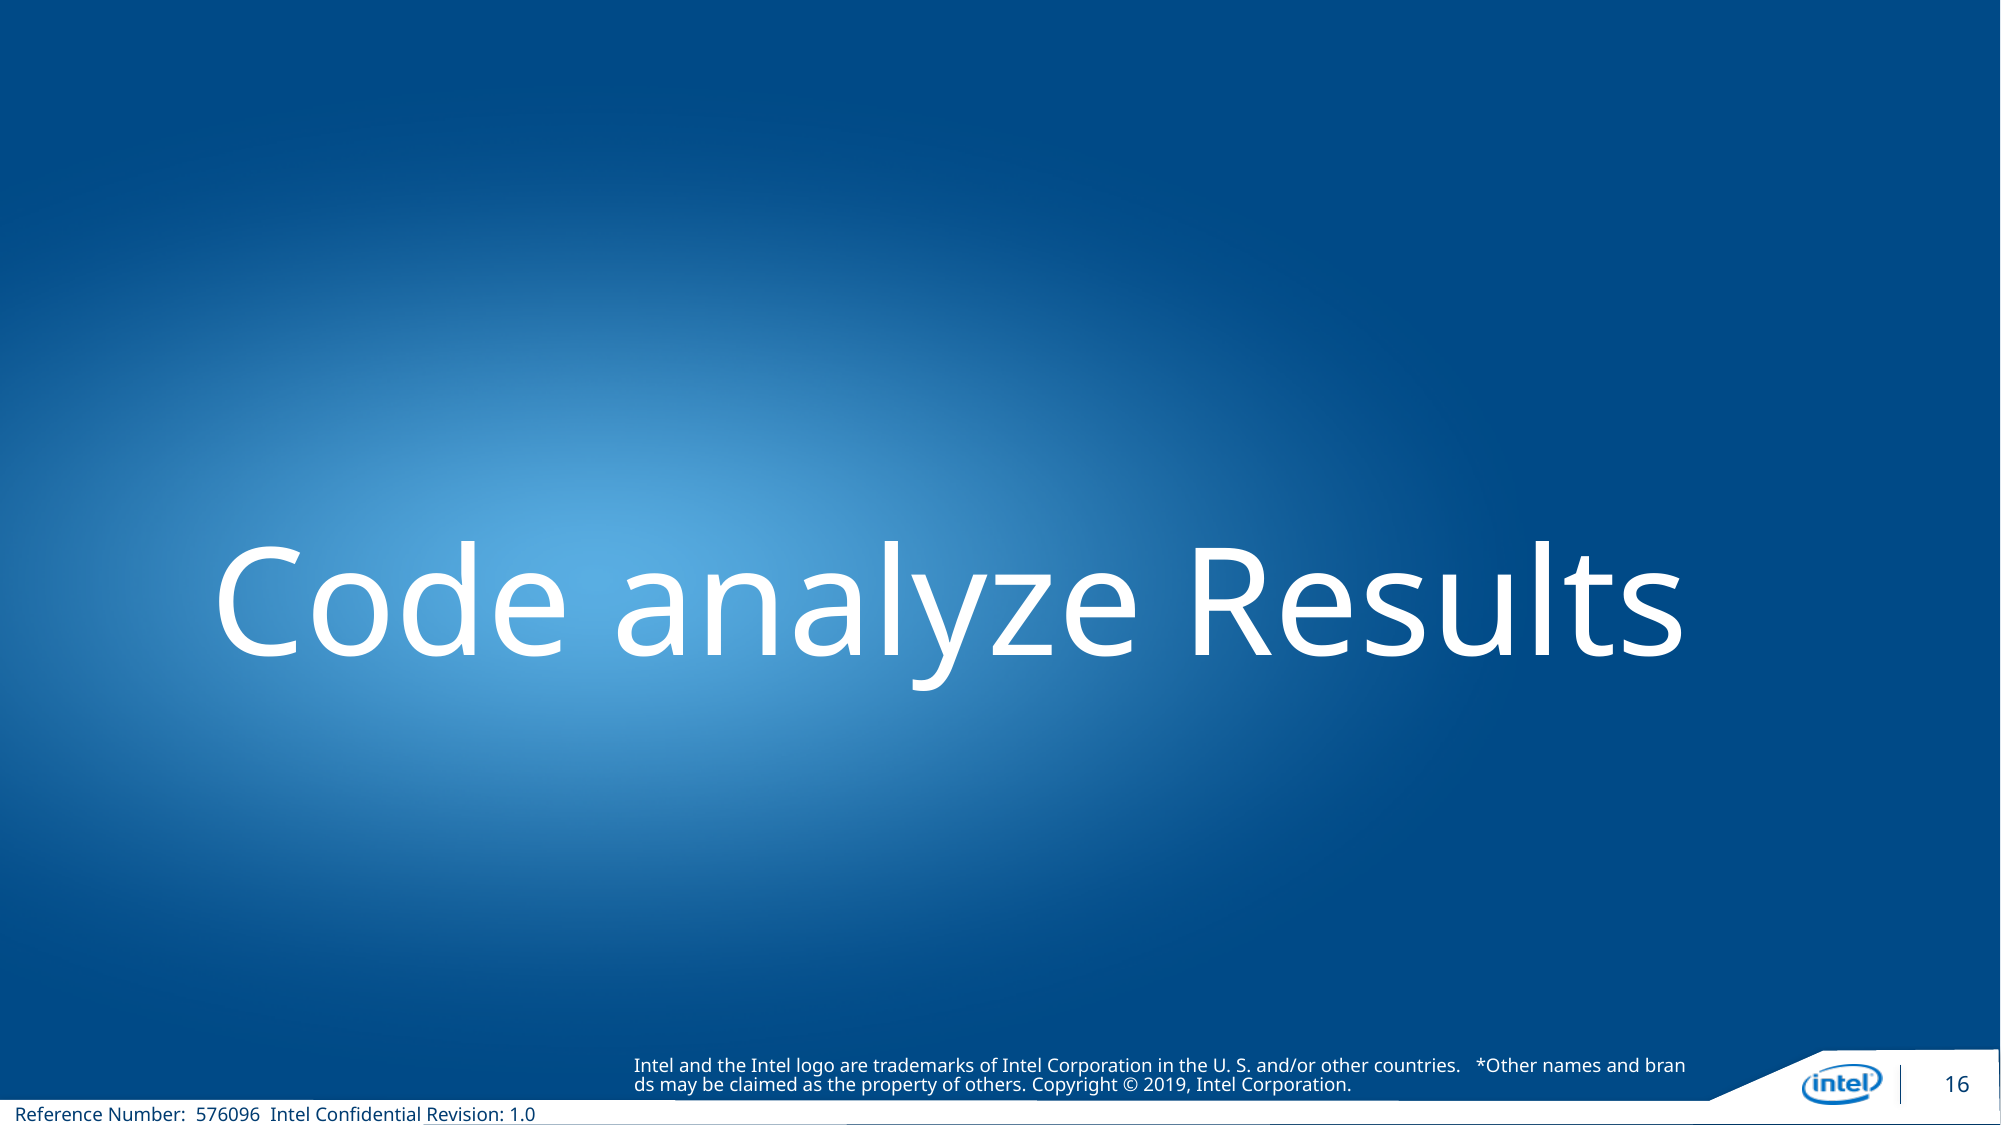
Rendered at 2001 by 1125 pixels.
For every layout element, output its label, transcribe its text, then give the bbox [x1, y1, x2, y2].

footer Intel and the Intel logo are trademarks of Intel Corporation in the U. S. and/or other countries. *Other names and brands may be claimed as the property of others. Copyright © 2019, Intel Corporation. [619, 1036, 1709, 1097]
title Code analyze Results [99, 387, 1800, 685]
slide_number 16 [1503, 1055, 1970, 1116]
picture [0, 0, 2001, 1122]
